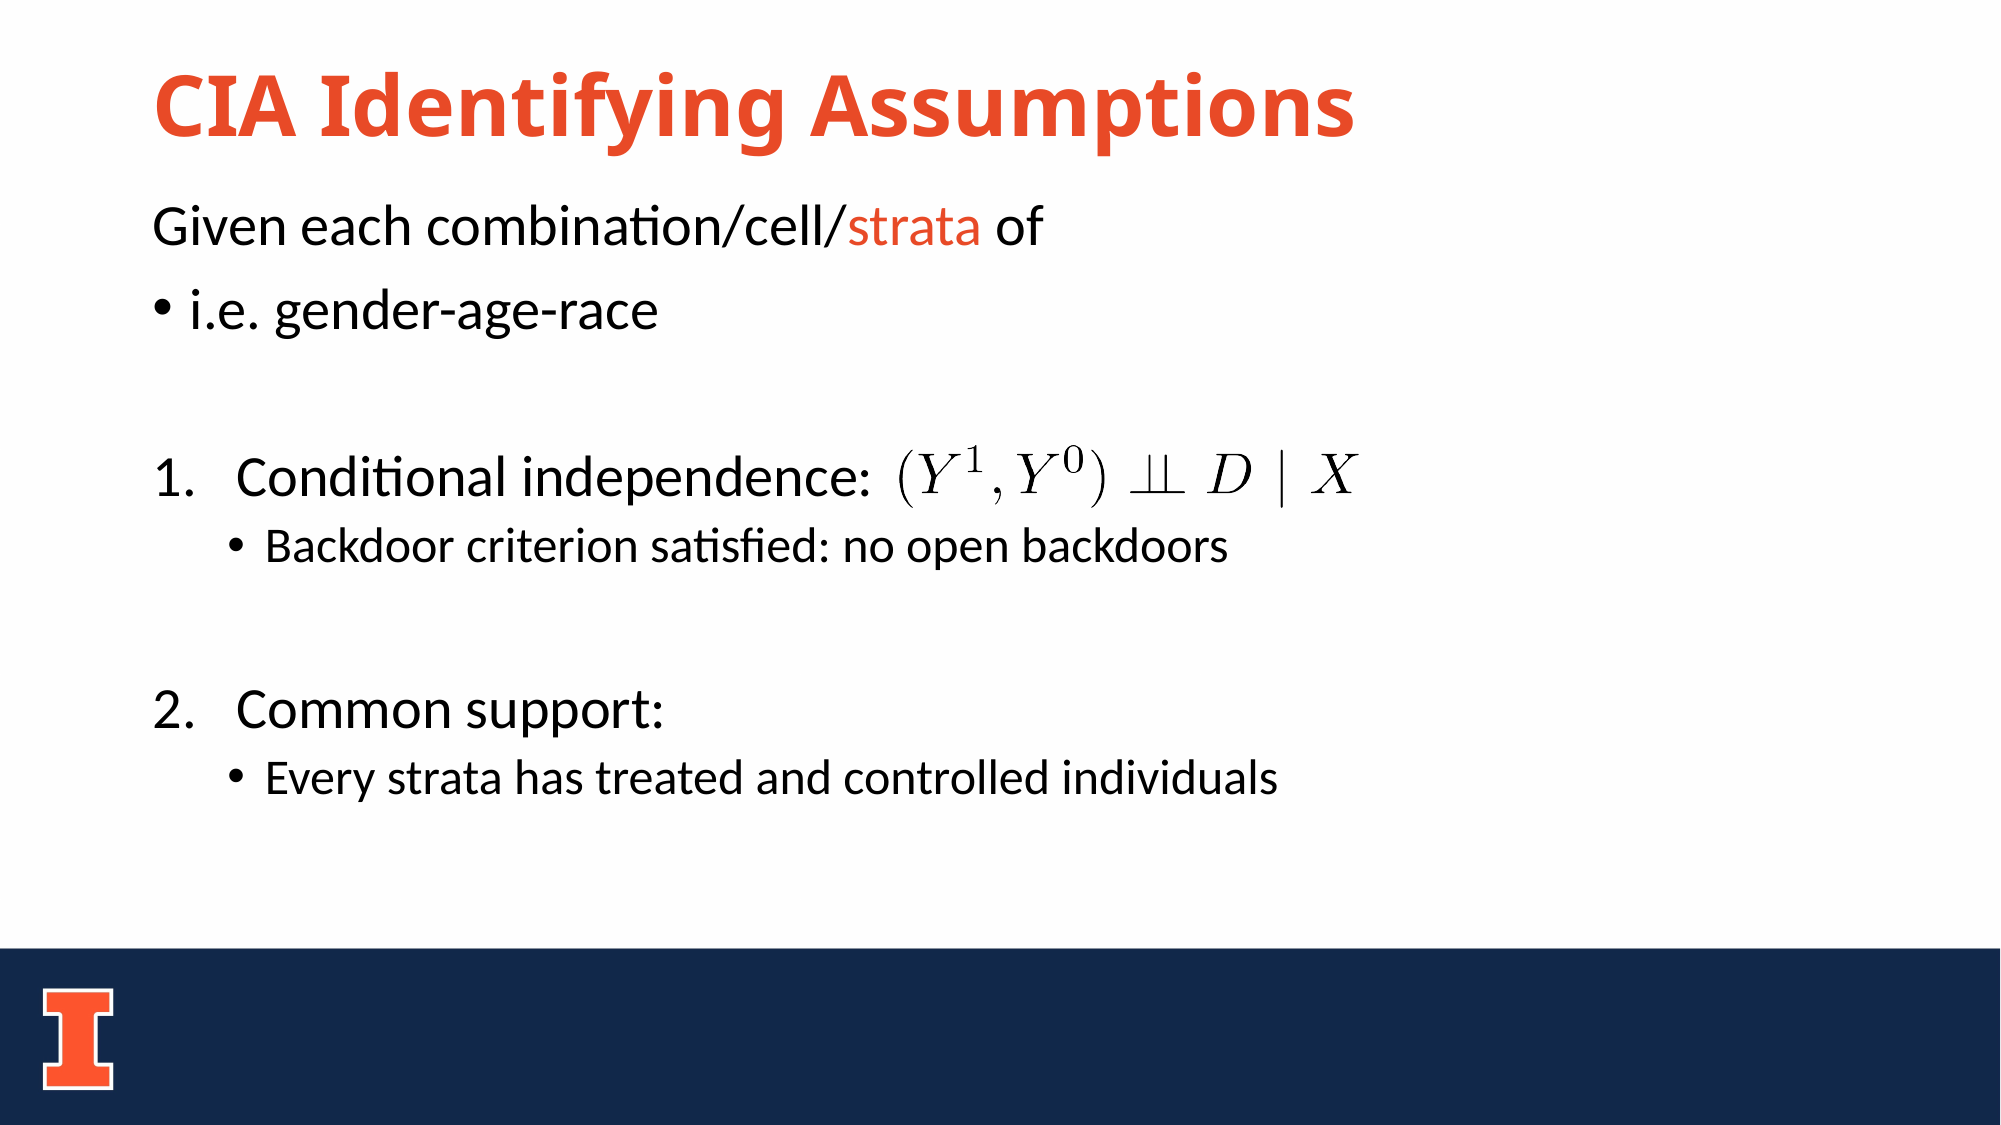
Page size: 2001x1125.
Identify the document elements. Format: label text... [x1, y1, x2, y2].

title CIA Identifying Assumptions [137, 56, 1863, 163]
picture [0, 0, 2001, 1125]
